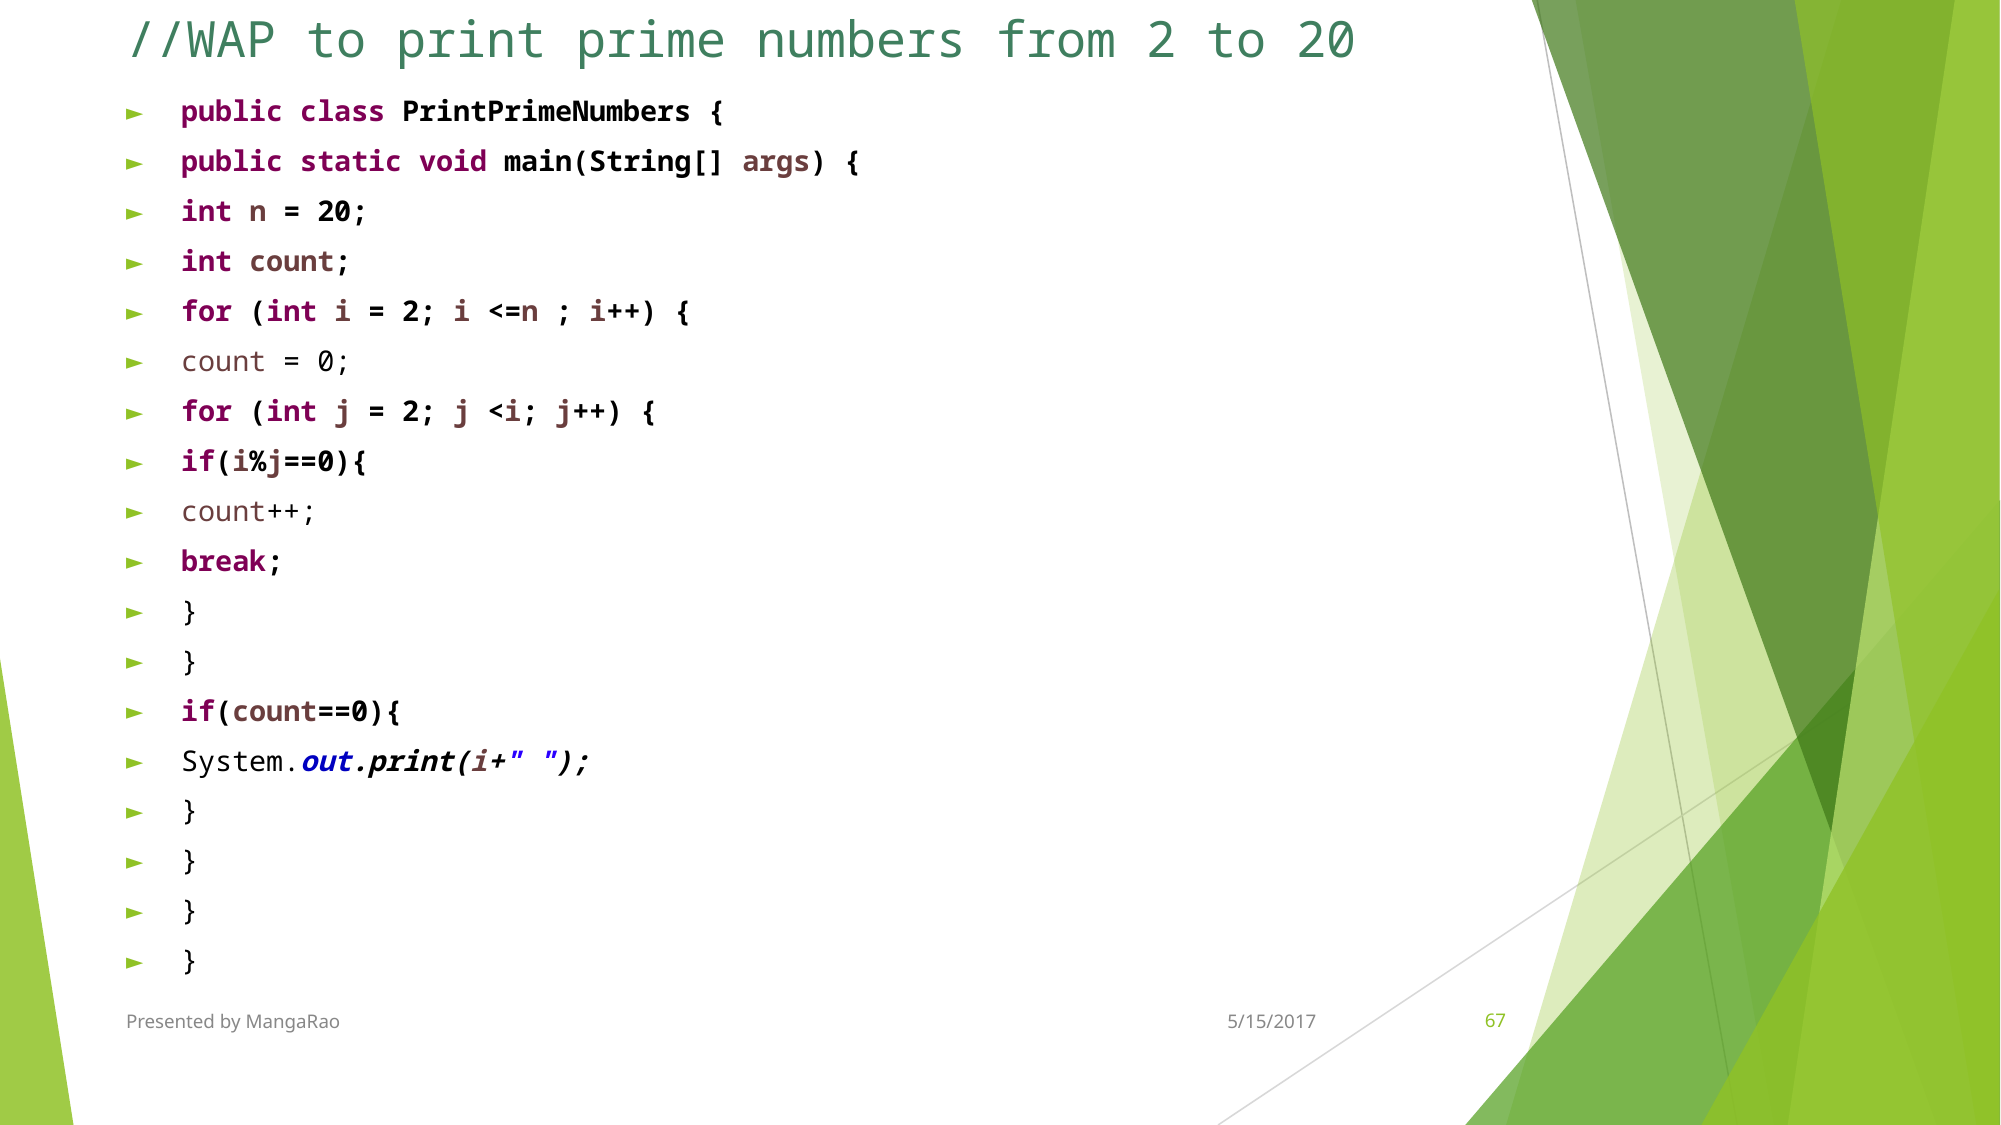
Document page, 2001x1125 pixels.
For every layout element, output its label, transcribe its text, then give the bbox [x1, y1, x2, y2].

footer Presented by MangaRao [111, 991, 1145, 1051]
title //WAP to print prime numbers from 2 to 20 [111, 0, 1522, 85]
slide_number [1181, 991, 1332, 1051]
list public class PrintPrimeNumbers { public static void main(String[] args) { int n = 20; int count; for (int i = 2; i <=n ; i++) { count = 0; for (int j = 2; j <i; j++) { if(i%j==0){ count++; break; } } if(count==0){ System.out.print(i+" "); } } } } [111, 85, 1522, 992]
slide_number ‹#› [1409, 991, 1522, 1051]
